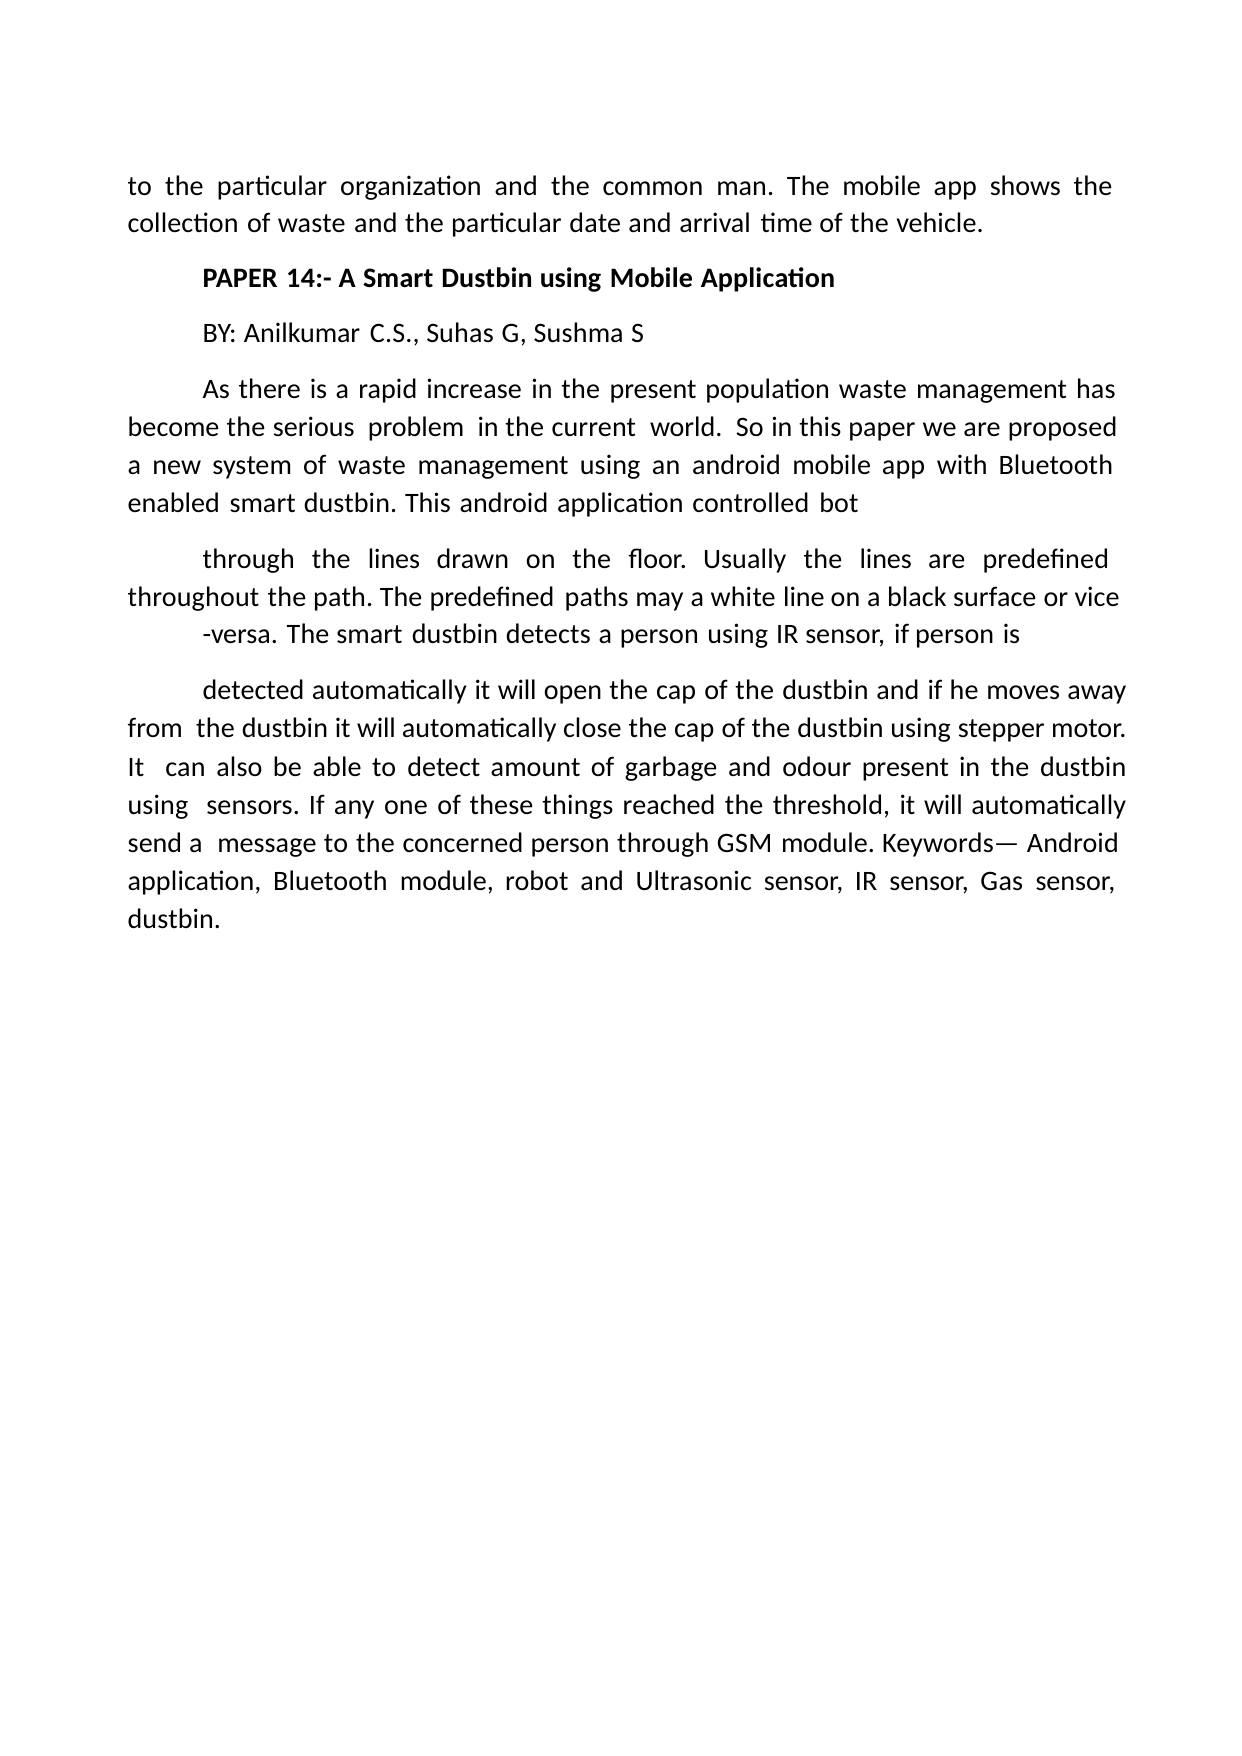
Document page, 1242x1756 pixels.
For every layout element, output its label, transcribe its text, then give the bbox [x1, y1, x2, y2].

text_box to the particular organization and the common man. The mobile app shows the collection of waste and the particular date and arrival time of the vehicle. PAPER 14:- A Smart Dustbin using Mobile Application BY: Anilkumar C.S., Suhas G, Sushma S As there is a rapid increase in the present population waste management has become the serious problem in the current world. So in this paper we are proposed a new system of waste management using an android mobile app with Bluetooth enabled smart dustbin. This android application controlled bot through the lines drawn on the floor. Usually the lines are predefined throughout the path. The predefined paths may a white line on a black surface or vice -versa. The smart dustbin detects a person using IR sensor, if person is detected automatically it will open the cap of the dustbin and if he moves away from the dustbin it will automatically close the cap of the dustbin using stepper motor. It can also be able to detect amount of garbage and odour present in the dustbin using sensors. If any one of these things reached the threshold, it will automatically send a message to the concerned person through GSM module. Keywords— Android application, Bluetooth module, robot and Ultrasonic sensor, IR sensor, Gas sensor, dustbin. [125, 161, 1128, 934]
